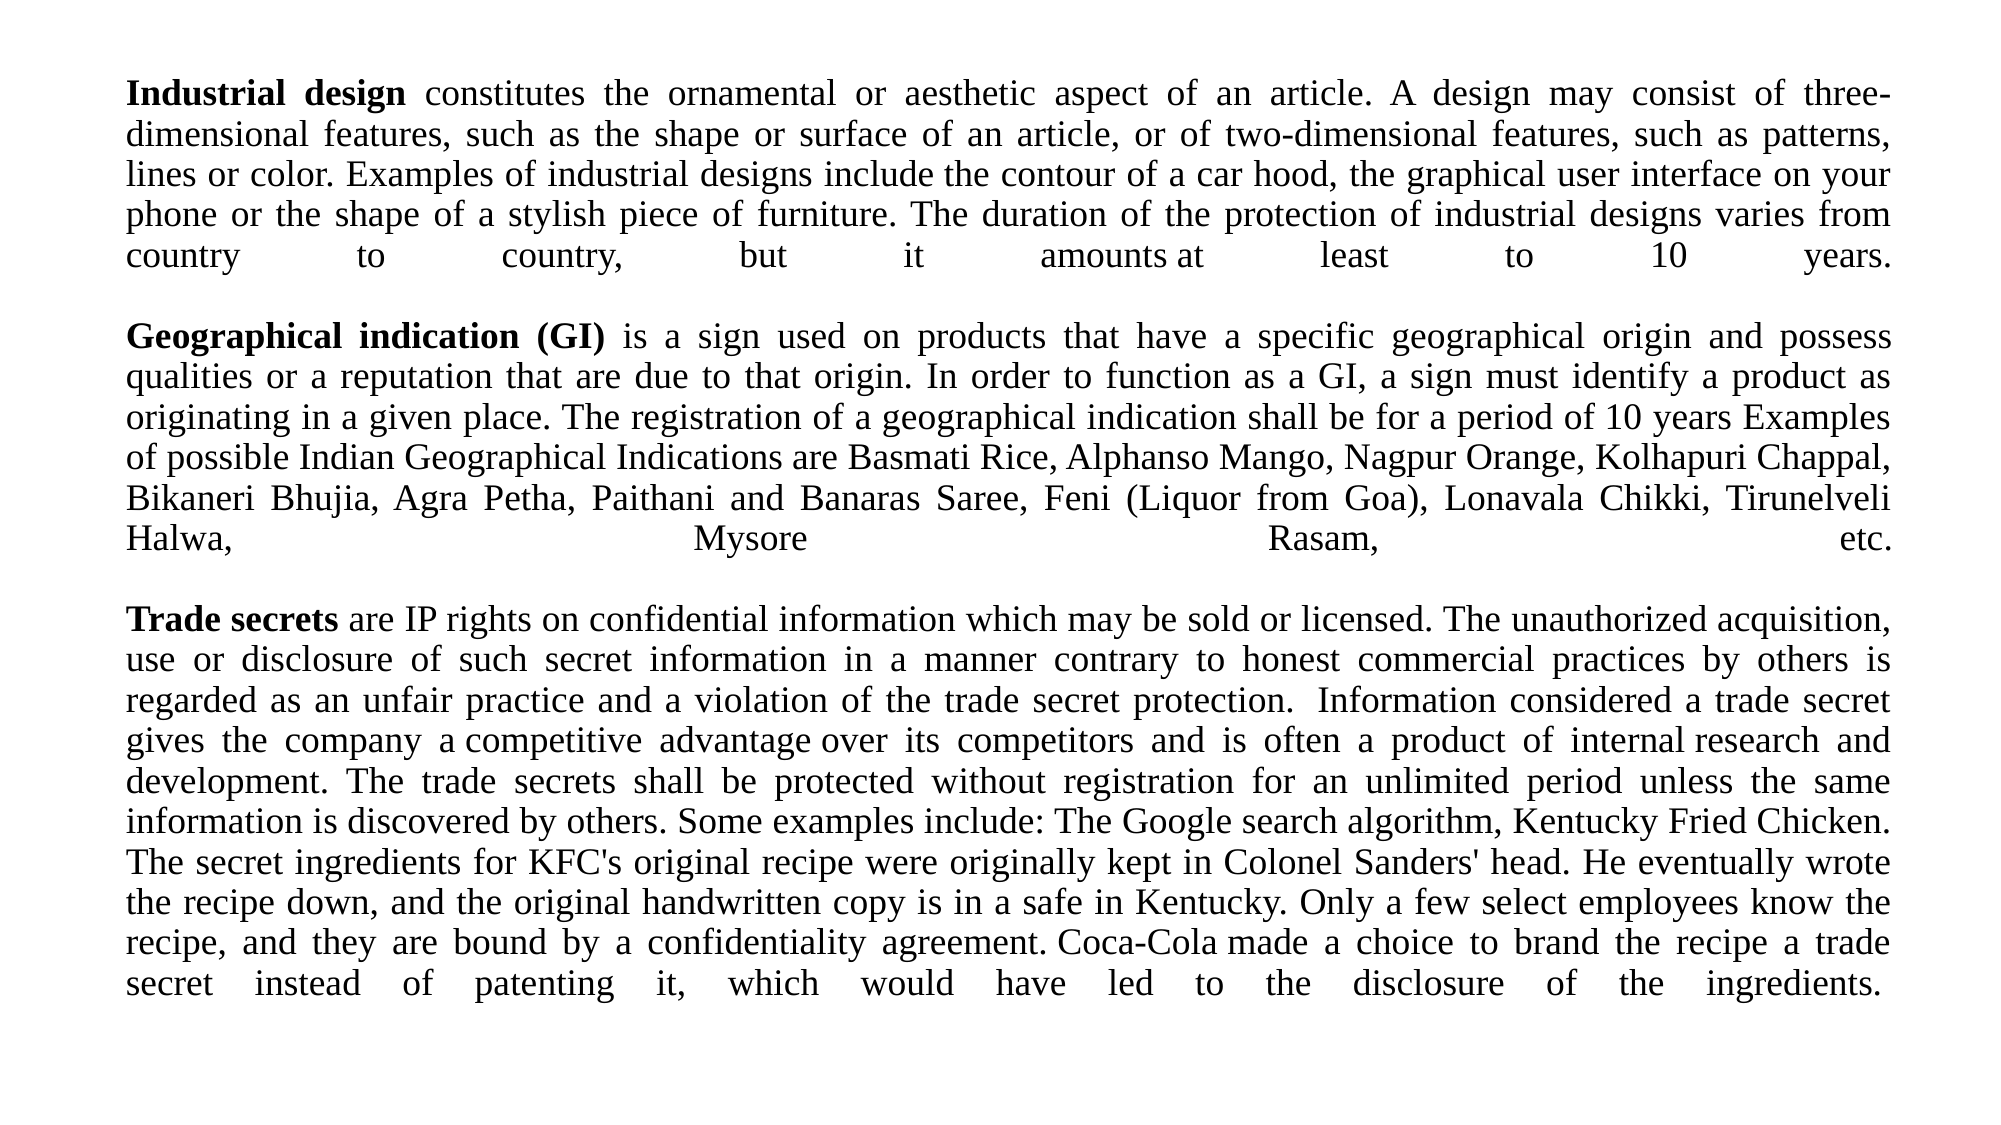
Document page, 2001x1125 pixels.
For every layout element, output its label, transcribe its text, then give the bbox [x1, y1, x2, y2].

title Industrial design constitutes the ornamental or aesthetic aspect of an article. A design may consist of three-dimensional features, such as the shape or surface of an article, or of two-dimensional features, such as patterns, lines or color. Examples of industrial designs include the contour of a car hood, the graphical user interface on your phone or the shape of a stylish piece of furniture. The duration of the protection of industrial designs varies from country to country, but it amounts at least to 10 years. Geographical indication (GI) is a sign used on products that have a specific geographical origin and possess qualities or a reputation that are due to that origin. In order to function as a GI, a sign must identify a product as originating in a given place. The registration of a geographical indication shall be for a period of 10 years Examples of possible Indian Geographical Indications are Basmati Rice, Alphanso Mango, Nagpur Orange, Kolhapuri Chappal, Bikaneri Bhujia, Agra Petha, Paithani and Banaras Saree, Feni (Liquor from Goa), Lonavala Chikki, Tirunelveli Halwa, Mysore Rasam, etc. Trade secrets are IP rights on confidential information which may be sold or licensed. The unauthorized acquisition, use or disclosure of such secret information in a manner contrary to honest commercial practices by others is regarded as an unfair practice and a violation of the trade secret protection. Information considered a trade secret gives the company a competitive advantage over its competitors and is often a product of internal research and development. The trade secrets shall be protected without registration for an unlimited period unless the same information is discovered by others. Some examples include: The Google search algorithm, Kentucky Fried Chicken. The secret ingredients for KFC's original recipe were originally kept in Colonel Sanders' head. He eventually wrote the recipe down, and the original handwritten copy is in a safe in Kentucky. Only a few select employees know the recipe, and they are bound by a confidentiality agreement. Coca-Cola made a choice to brand the recipe a trade secret instead of patenting it, which would have led to the disclosure of the ingredients. [110, 28, 1909, 1094]
